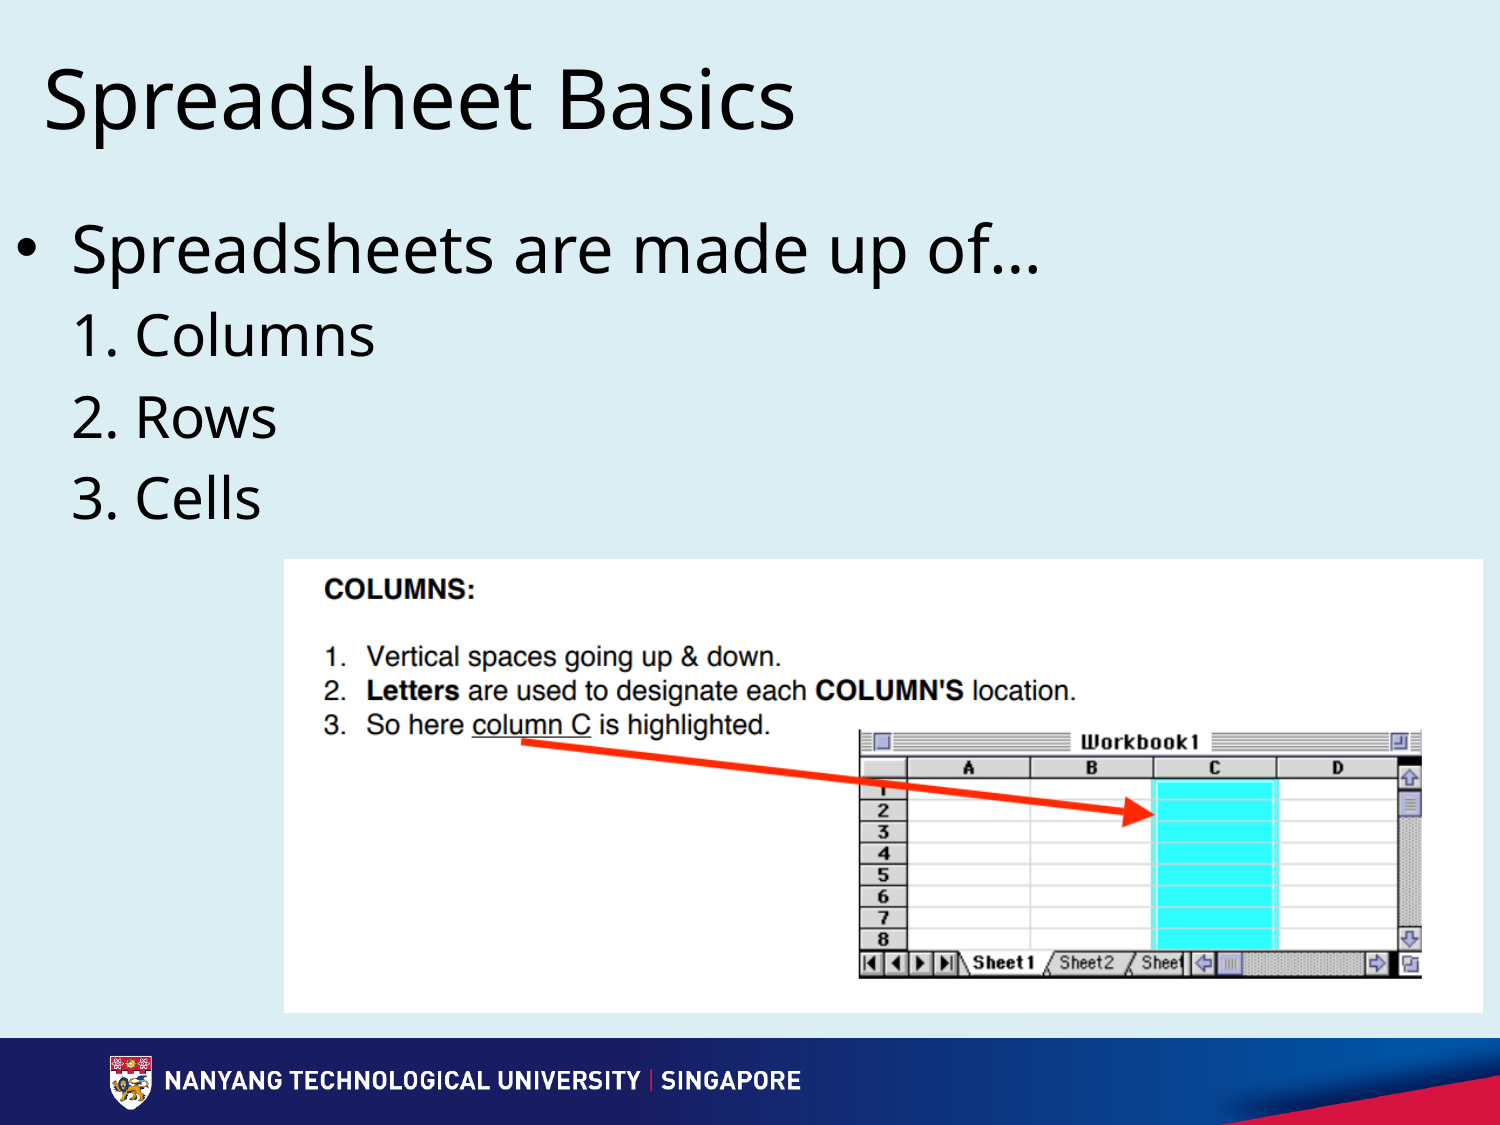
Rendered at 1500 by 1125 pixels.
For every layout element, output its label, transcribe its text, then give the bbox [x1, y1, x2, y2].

title Spreadsheet Basics [28, 25, 1379, 167]
picture [284, 559, 1483, 1013]
picture [0, 1038, 1500, 1125]
list Spreadsheets are made up of… Columns Rows Cells [0, 198, 1410, 754]
